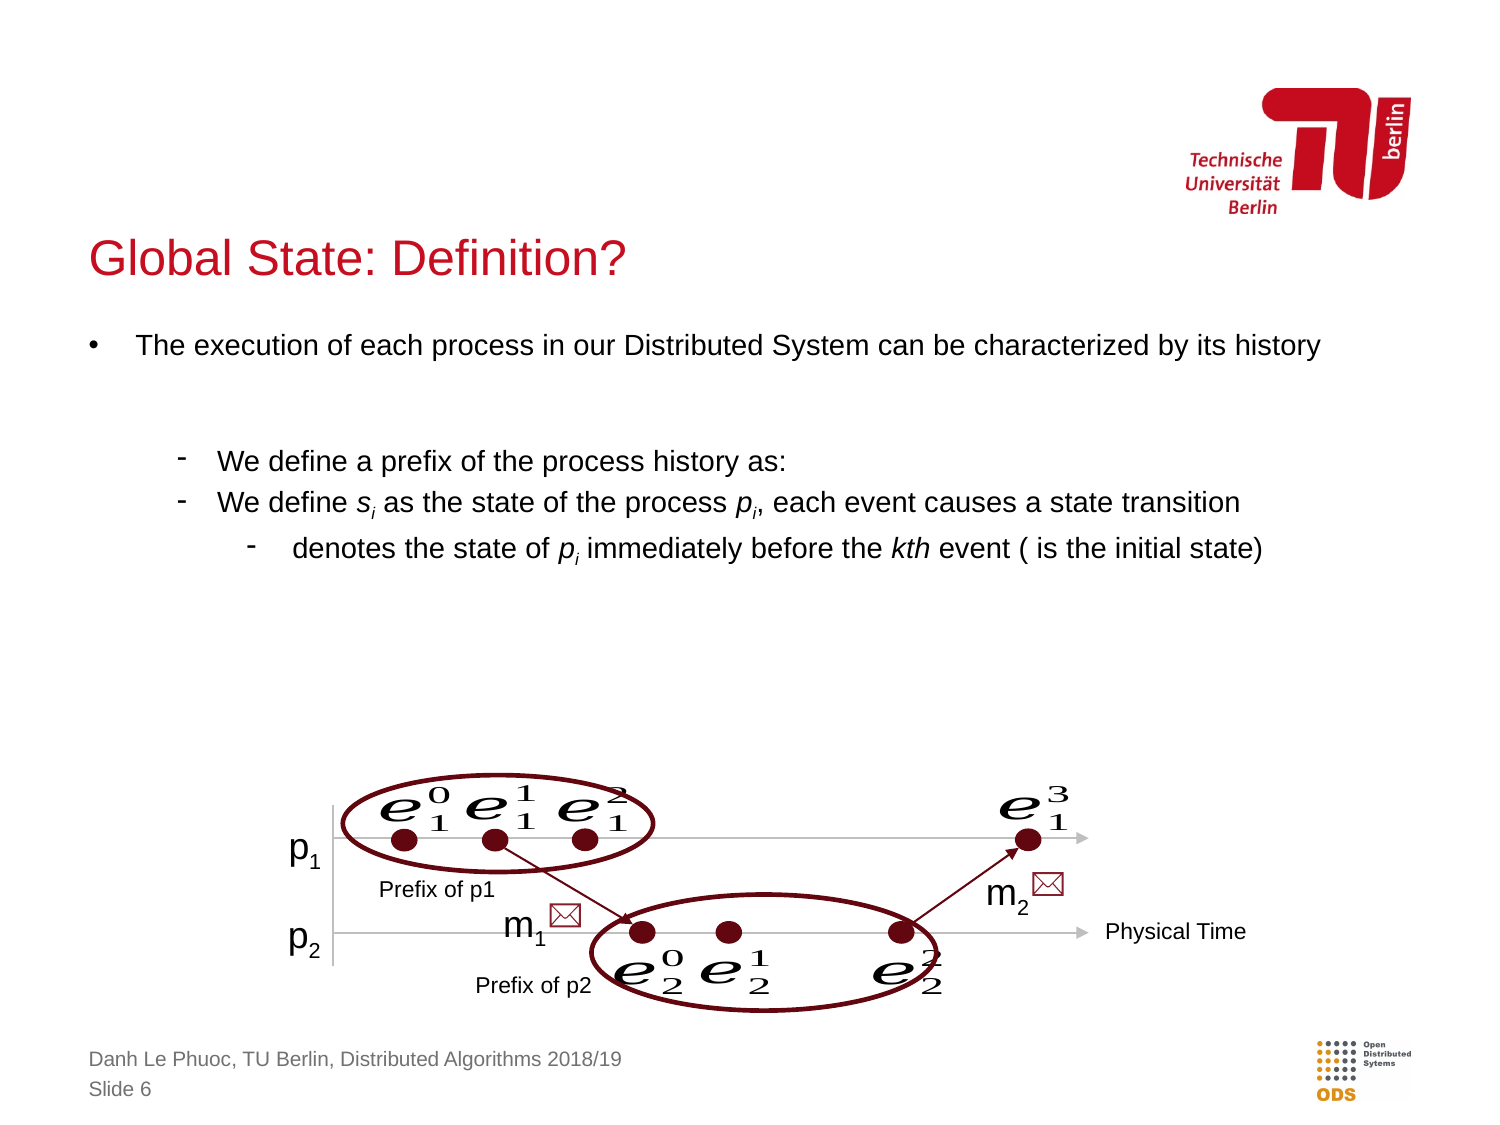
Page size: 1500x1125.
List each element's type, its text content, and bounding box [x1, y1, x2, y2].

footer Danh Le Phuoc, TU Berlin, Distributed Algorithms 2018/19 [88, 1045, 1176, 1071]
picture [1317, 1041, 1411, 1101]
picture [1186, 88, 1411, 214]
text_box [277, 774, 1264, 1011]
slide_number Slide 6 [88, 1075, 1176, 1101]
title Global State: Definition? [88, 222, 1411, 286]
